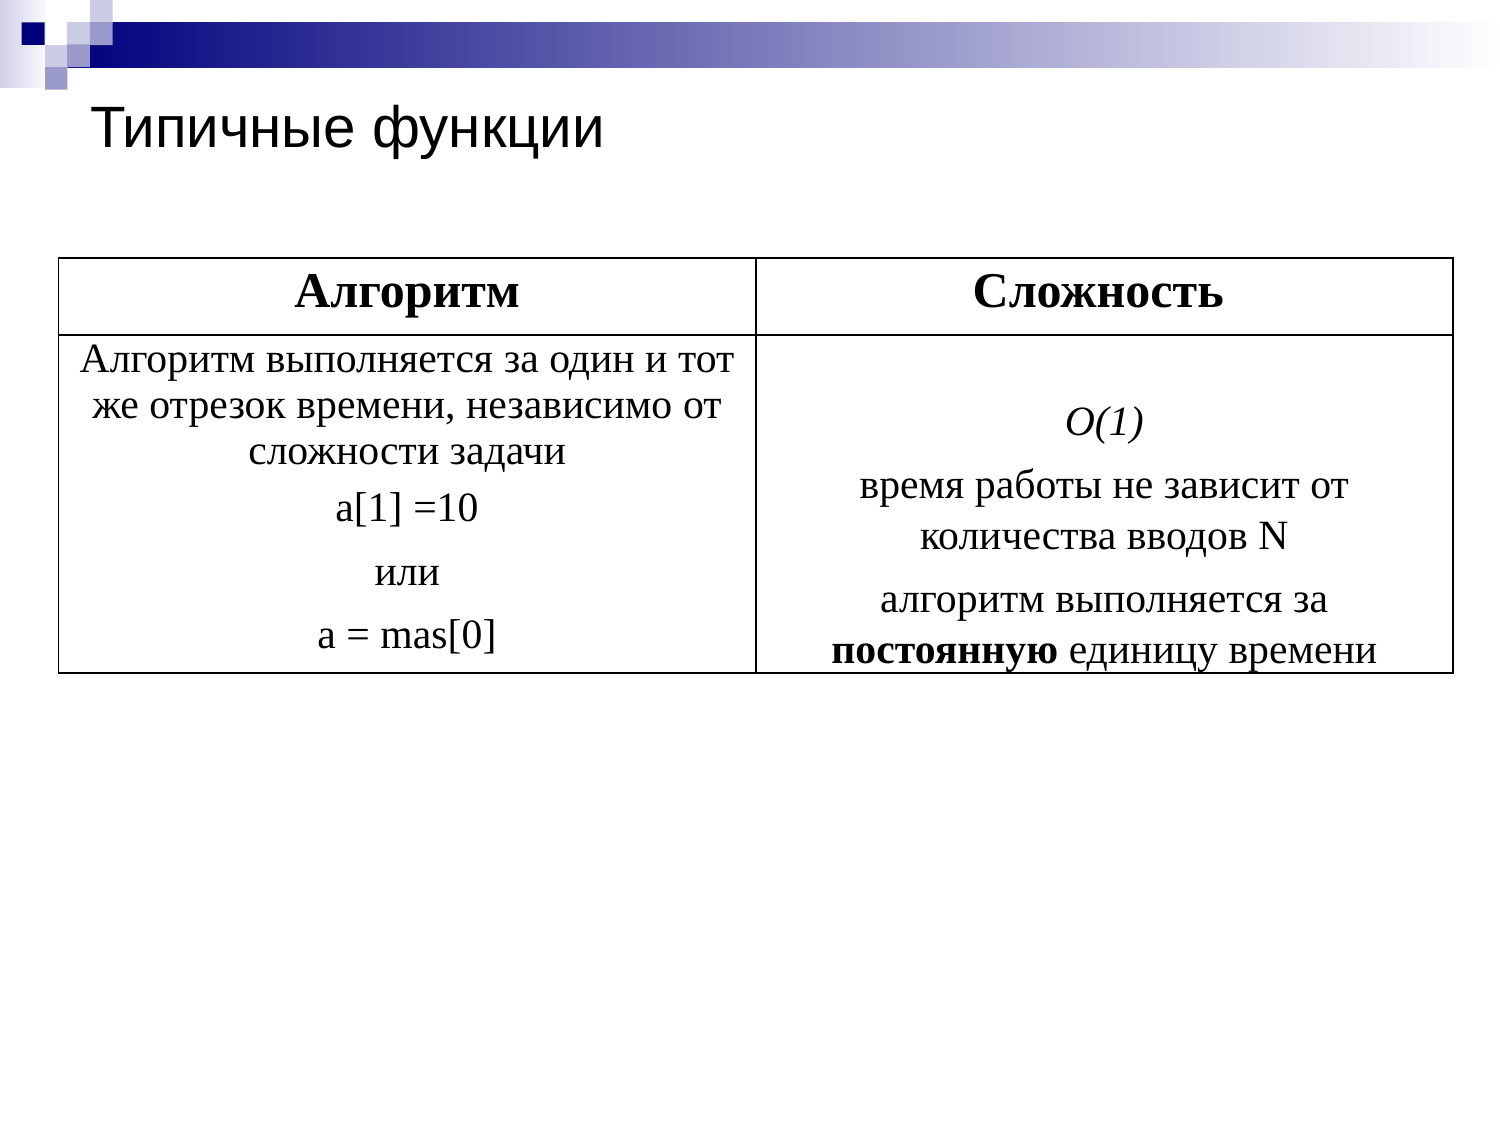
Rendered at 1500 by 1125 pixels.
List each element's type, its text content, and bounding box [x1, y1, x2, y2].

table_cell Алгоритм выполняется за один и тот же отрезок времени, независимо от сложности задачи a[1] =10 или a = mas[0] [59, 336, 755, 672]
table_header Сложность [757, 259, 1452, 334]
title Типичные функции [75, 75, 1425, 173]
table_cell O(1) время работы не зависит от количества вводов N алгоритм выполняется за постоянную единицу времени [757, 336, 1452, 672]
table_header Алгоритм [59, 259, 755, 334]
